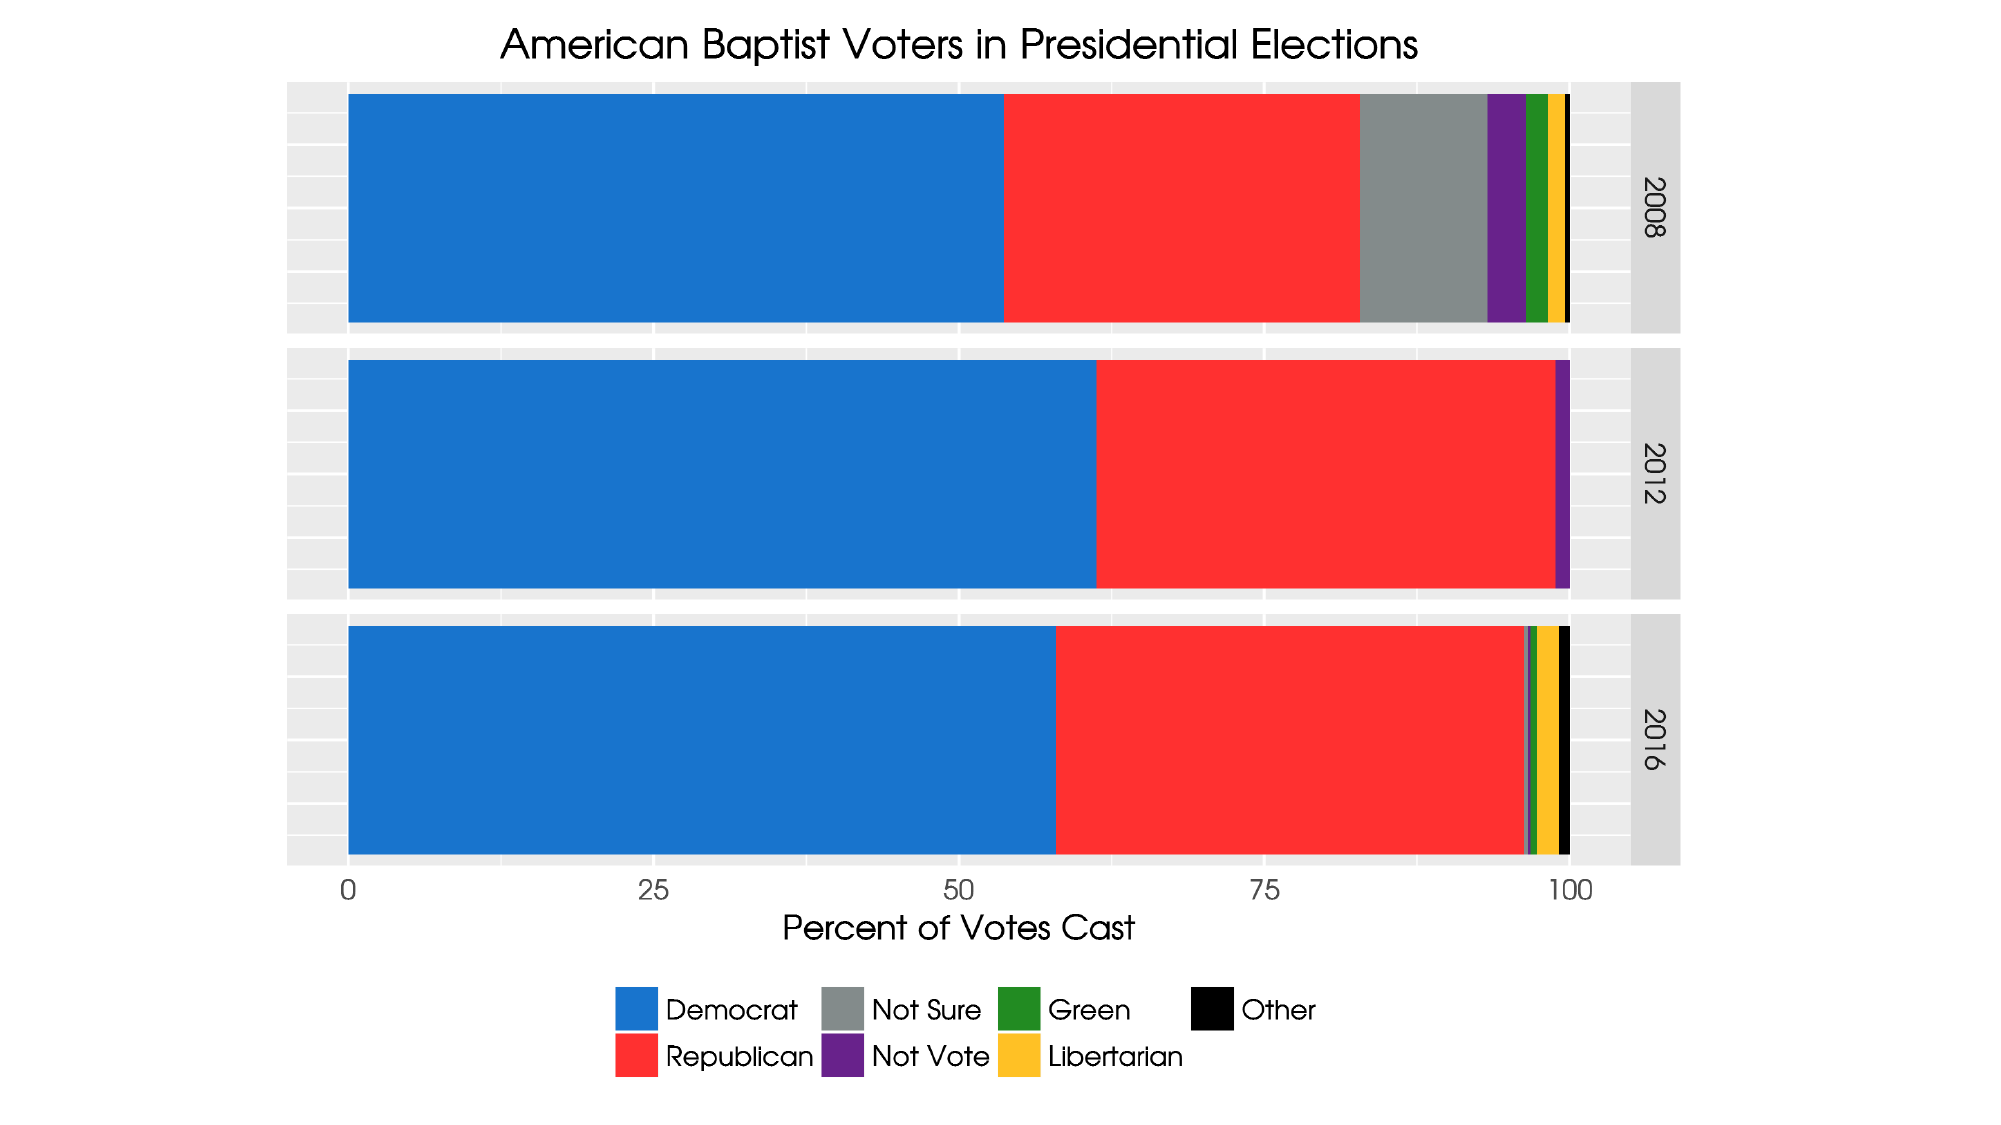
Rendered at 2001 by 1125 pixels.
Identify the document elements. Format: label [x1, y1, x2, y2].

list [265, 13, 1695, 1108]
